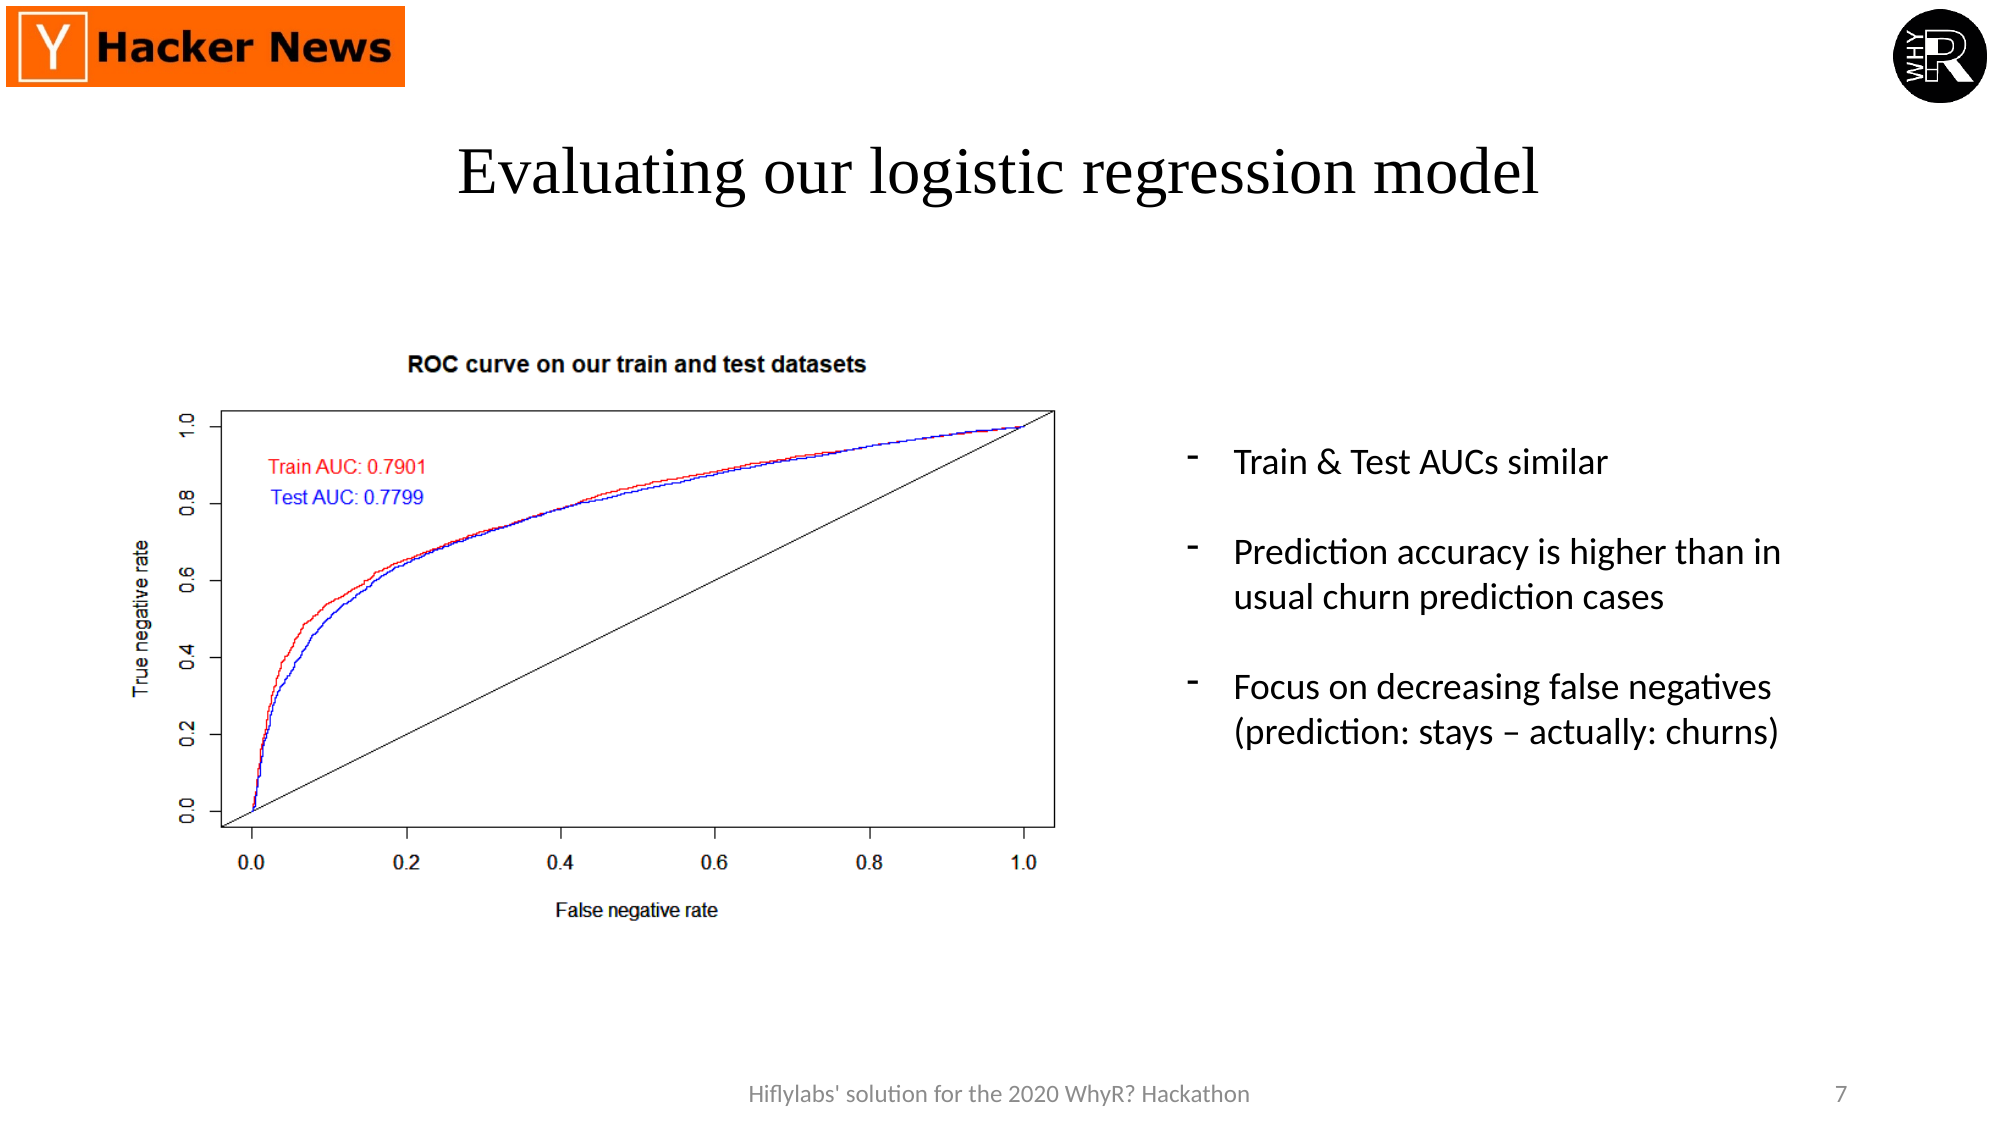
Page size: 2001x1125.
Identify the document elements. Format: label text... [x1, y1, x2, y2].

picture [6, 6, 405, 87]
title Evaluating our logistic regression model [0, 120, 2000, 216]
footer Hiflylabs' solution for the 2020 WhyR? Hackathon [662, 1062, 1338, 1123]
slide_number 7 [1412, 1062, 1863, 1123]
text_box Train & Test AUCs similar Prediction accuracy is higher than in usual churn prediction cases Focus on decreasing false negatives (prediction: stays – actually: churns) [1171, 429, 1863, 850]
picture [127, 320, 1087, 933]
picture [1893, 9, 1987, 103]
